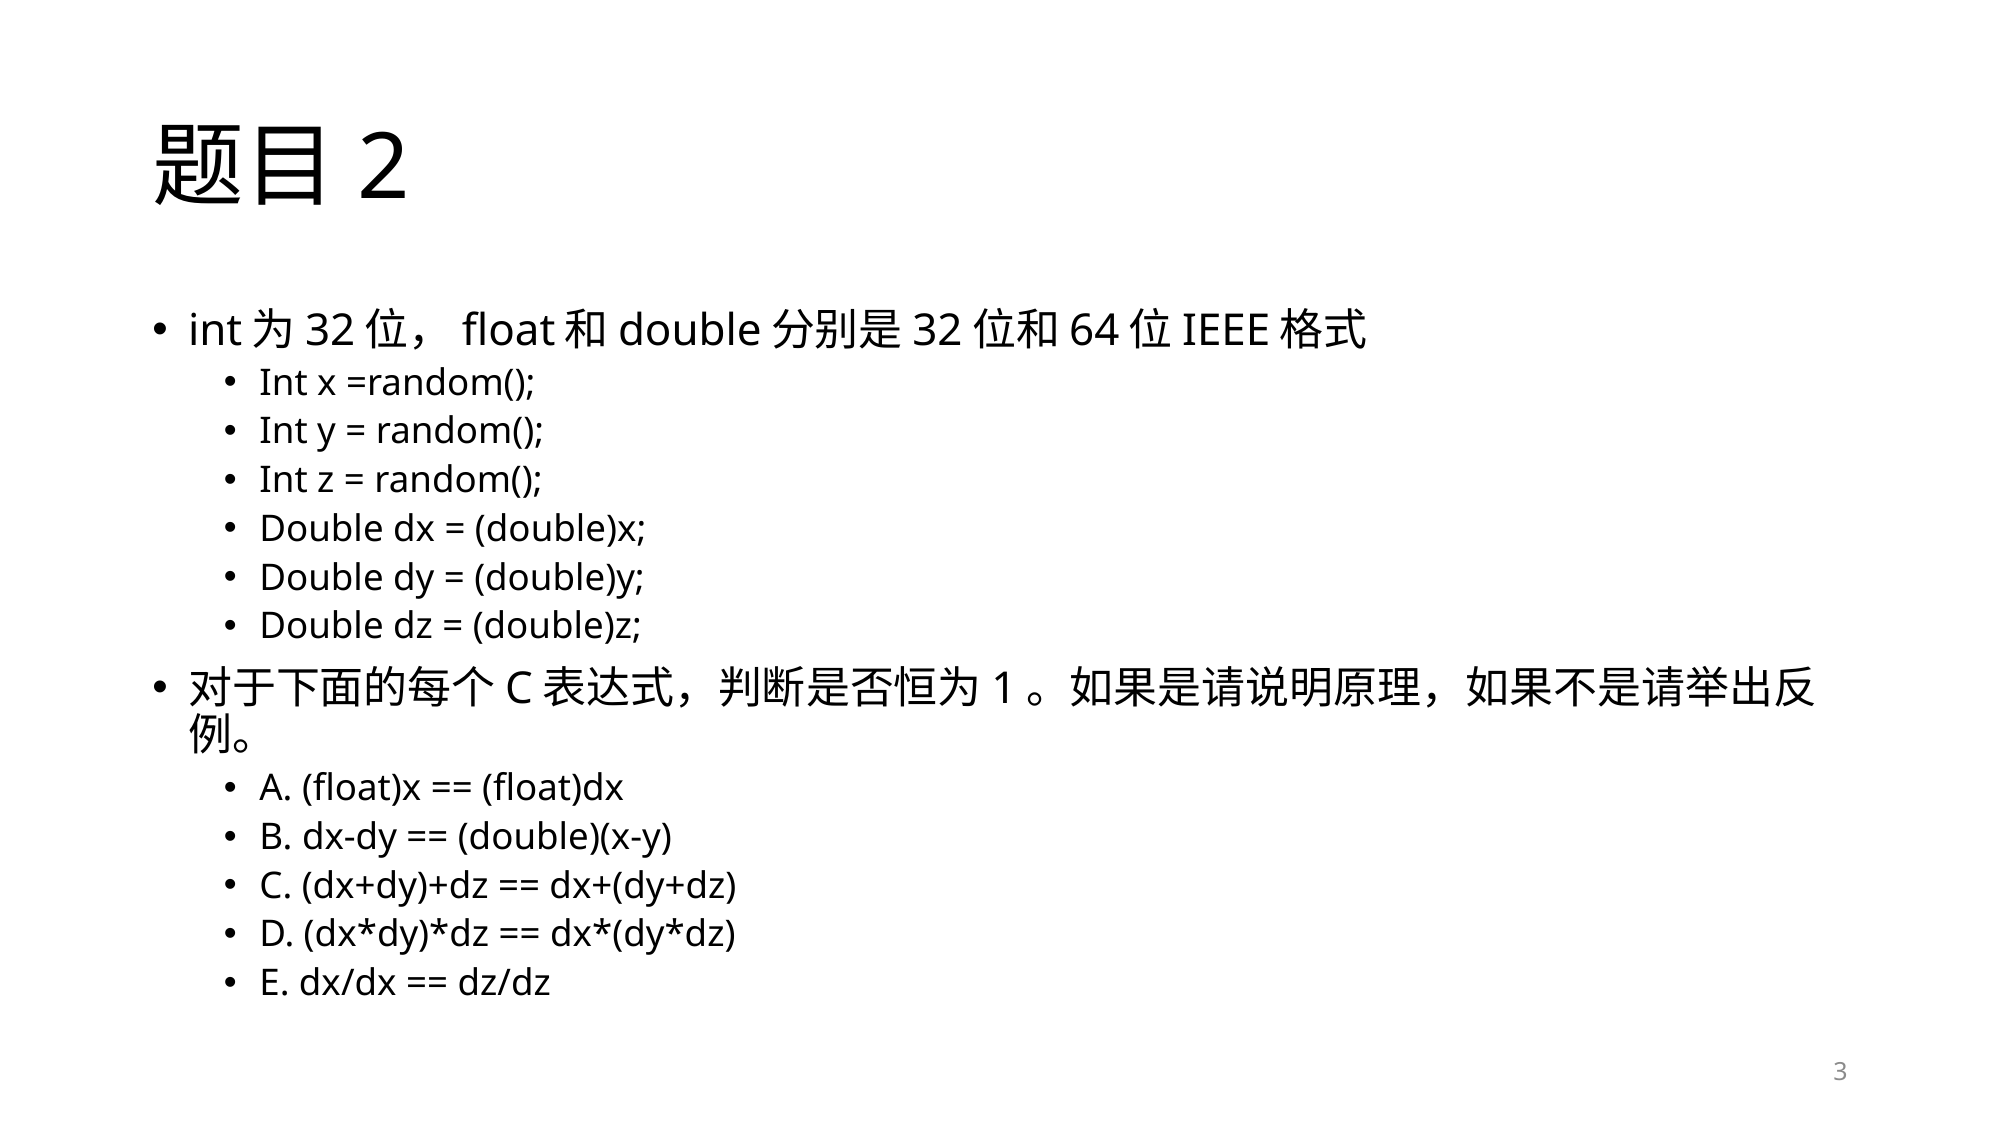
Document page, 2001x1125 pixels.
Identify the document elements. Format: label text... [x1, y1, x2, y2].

slide_number 3 [1412, 1042, 1863, 1103]
title 题目2 [137, 59, 1863, 278]
list int为32位，float和double分别是32位和64位IEEE格式 Int x =random(); Int y = random(); Int z = random(); Double dx = (double)x; Double dy = (double)y; Double dz = (double)z; 对于下面的每个C表达式，判断是否恒为1。如果是请说明原理，如果不是请举出反例。 A. (float)x == (float)dx B. dx-dy == (double)(x-y) C. (dx+dy)+dz == dx+(dy+dz) D. (dx*dy)*dz == dx*(dy*dz) E. dx/dx == dz/dz [137, 299, 1863, 1014]
